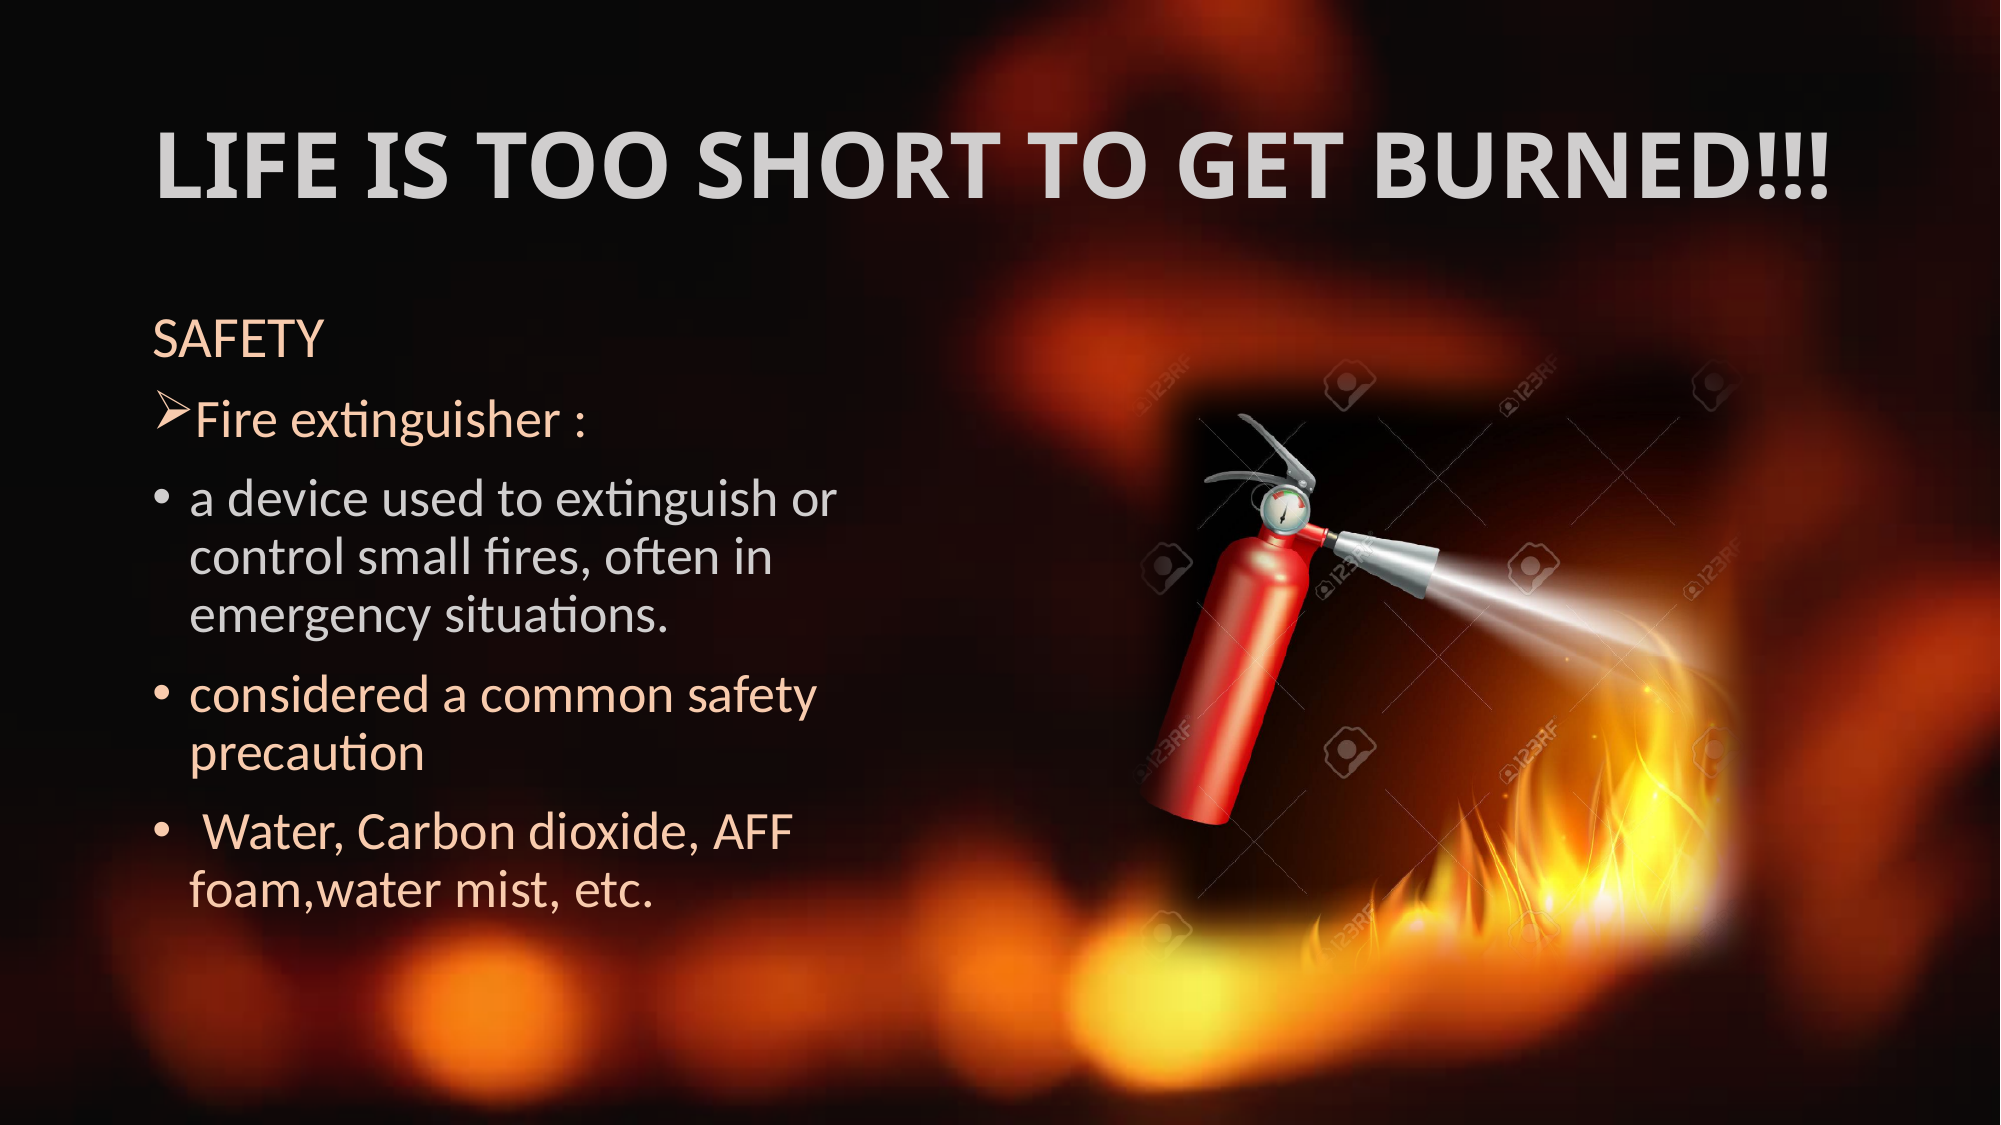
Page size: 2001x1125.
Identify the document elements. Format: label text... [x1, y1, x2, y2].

title LIFE IS TOO SHORT TO GET BURNED!!! [137, 59, 1863, 278]
picture [0, 0, 2000, 1125]
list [1112, 331, 1763, 982]
list SAFETY Fire extinguisher : a device used to extinguish or control small fires, often in emergency situations. considered a common safety precaution Water, Carbon dioxide, AFF foam,water mist, etc. [137, 299, 988, 1014]
